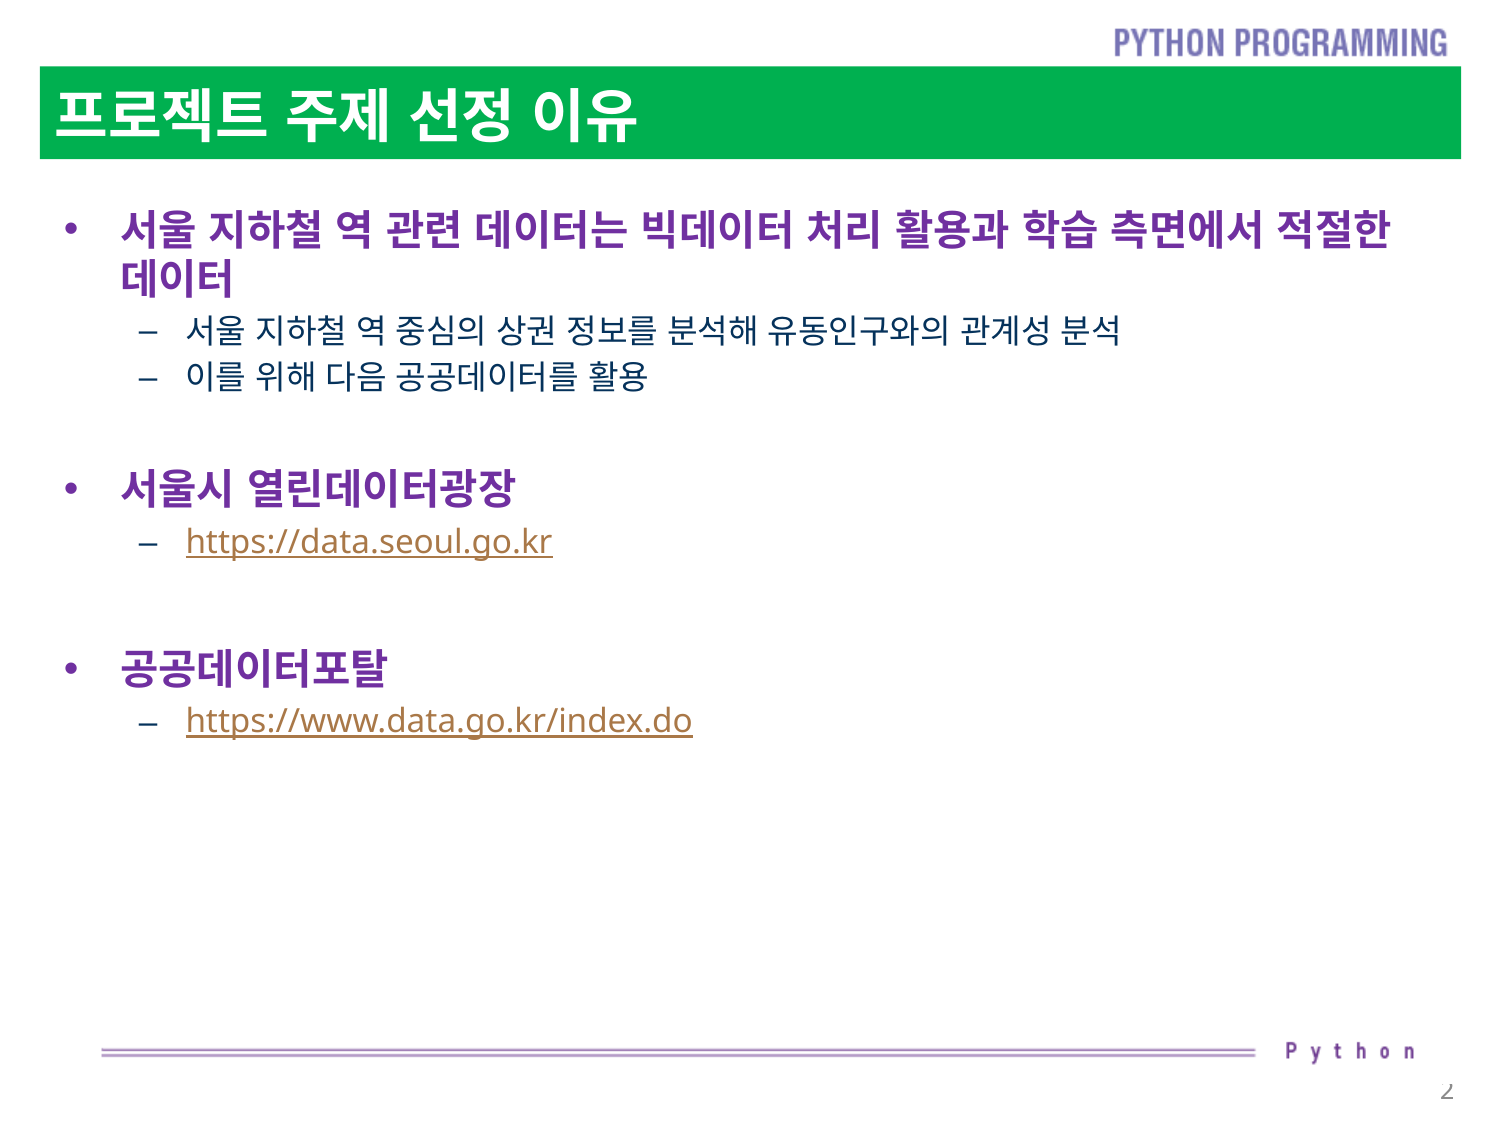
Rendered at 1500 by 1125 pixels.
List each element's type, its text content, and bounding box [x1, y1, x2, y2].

title 프로젝트 주제 선정 이유 [39, 76, 1444, 152]
slide_number 2 [1119, 1071, 1470, 1112]
picture [1106, 13, 1462, 66]
list 서울 지하철 역 관련 데이터는 빅데이터 처리 활용과 학습 측면에서 적절한 데이터 서울 지하철 역 중심의 상권 정보를 분석해 유동인구와의 관계성 분석 이를 위해 다음 공공데이터를 활용 서울시 열린데이터광장 https://data.seoul.go.kr 공공데이터포탈 https://www.data.go.kr/index.do [48, 195, 1461, 1041]
picture [18, 1020, 1483, 1084]
